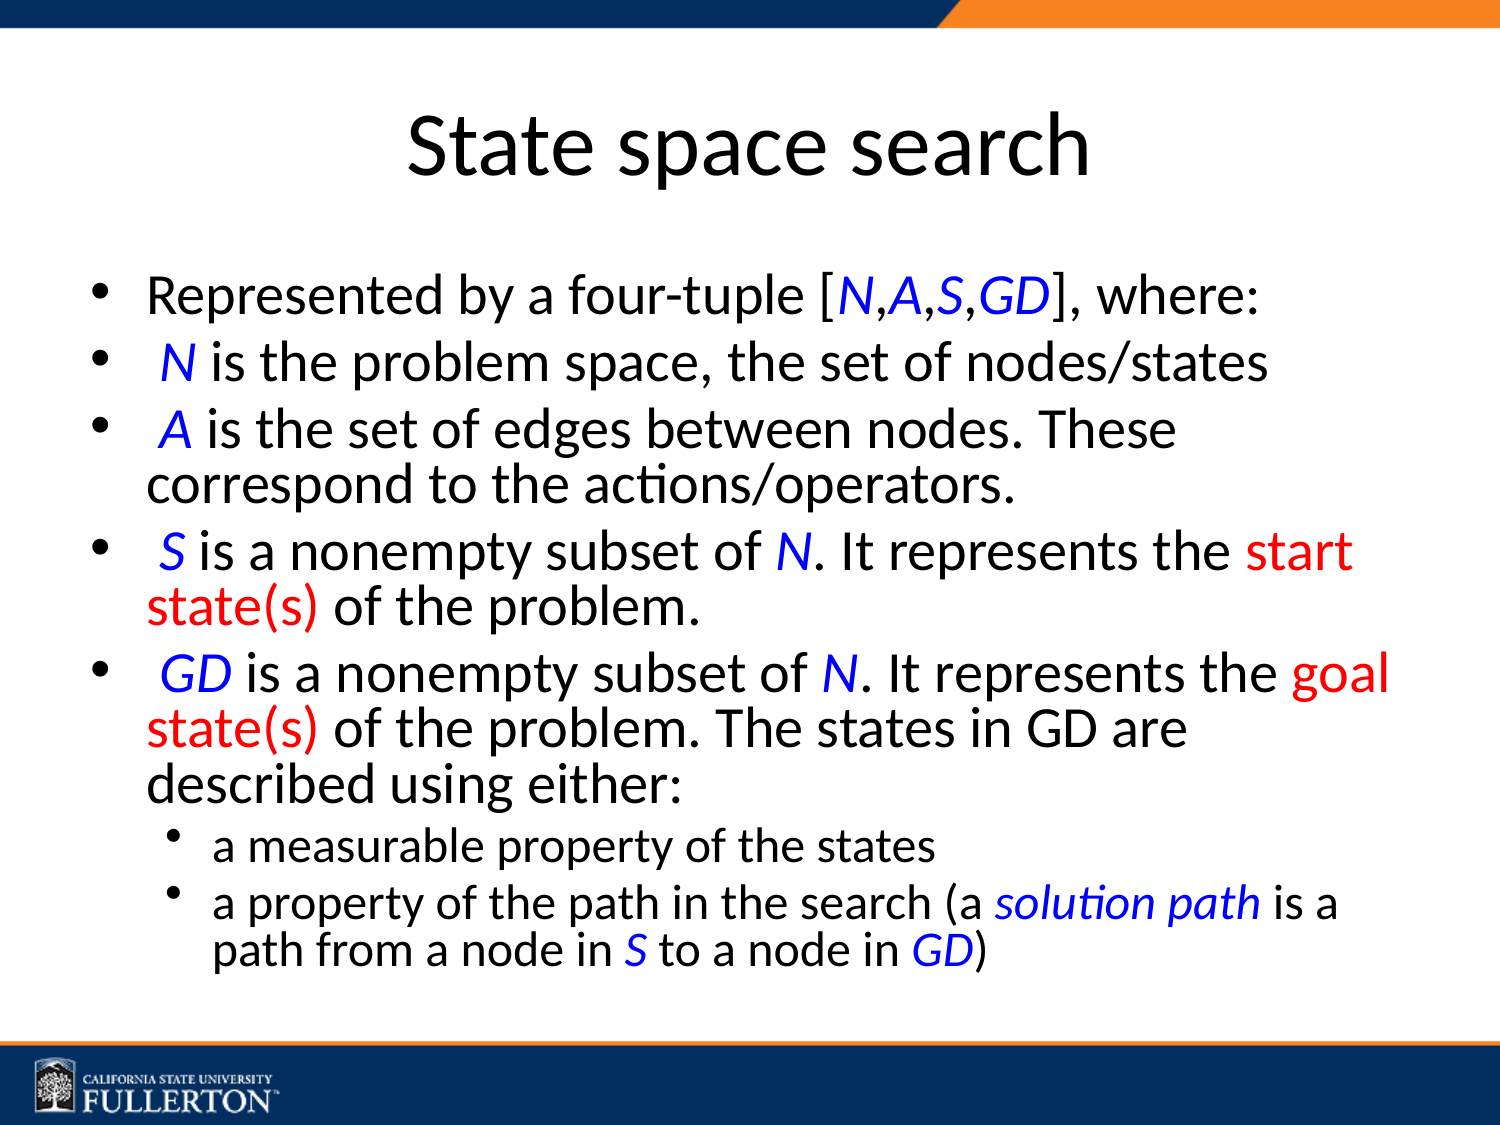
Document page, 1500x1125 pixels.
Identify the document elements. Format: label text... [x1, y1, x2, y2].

list Represented by a four-tuple [N,A,S,GD], where: N is the problem space, the set of nodes/states A is the set of edges between nodes. These correspond to the actions/operators. S is a nonempty subset of N. It represents the start state(s) of the problem. GD is a nonempty subset of N. It represents the goal state(s) of the problem. The states in GD are described using either: a measurable property of the states a property of the path in the search (a solution path is a path from a node in S to a node in GD) [75, 262, 1425, 1005]
picture [0, 0, 1500, 1125]
title State space search [75, 45, 1425, 233]
